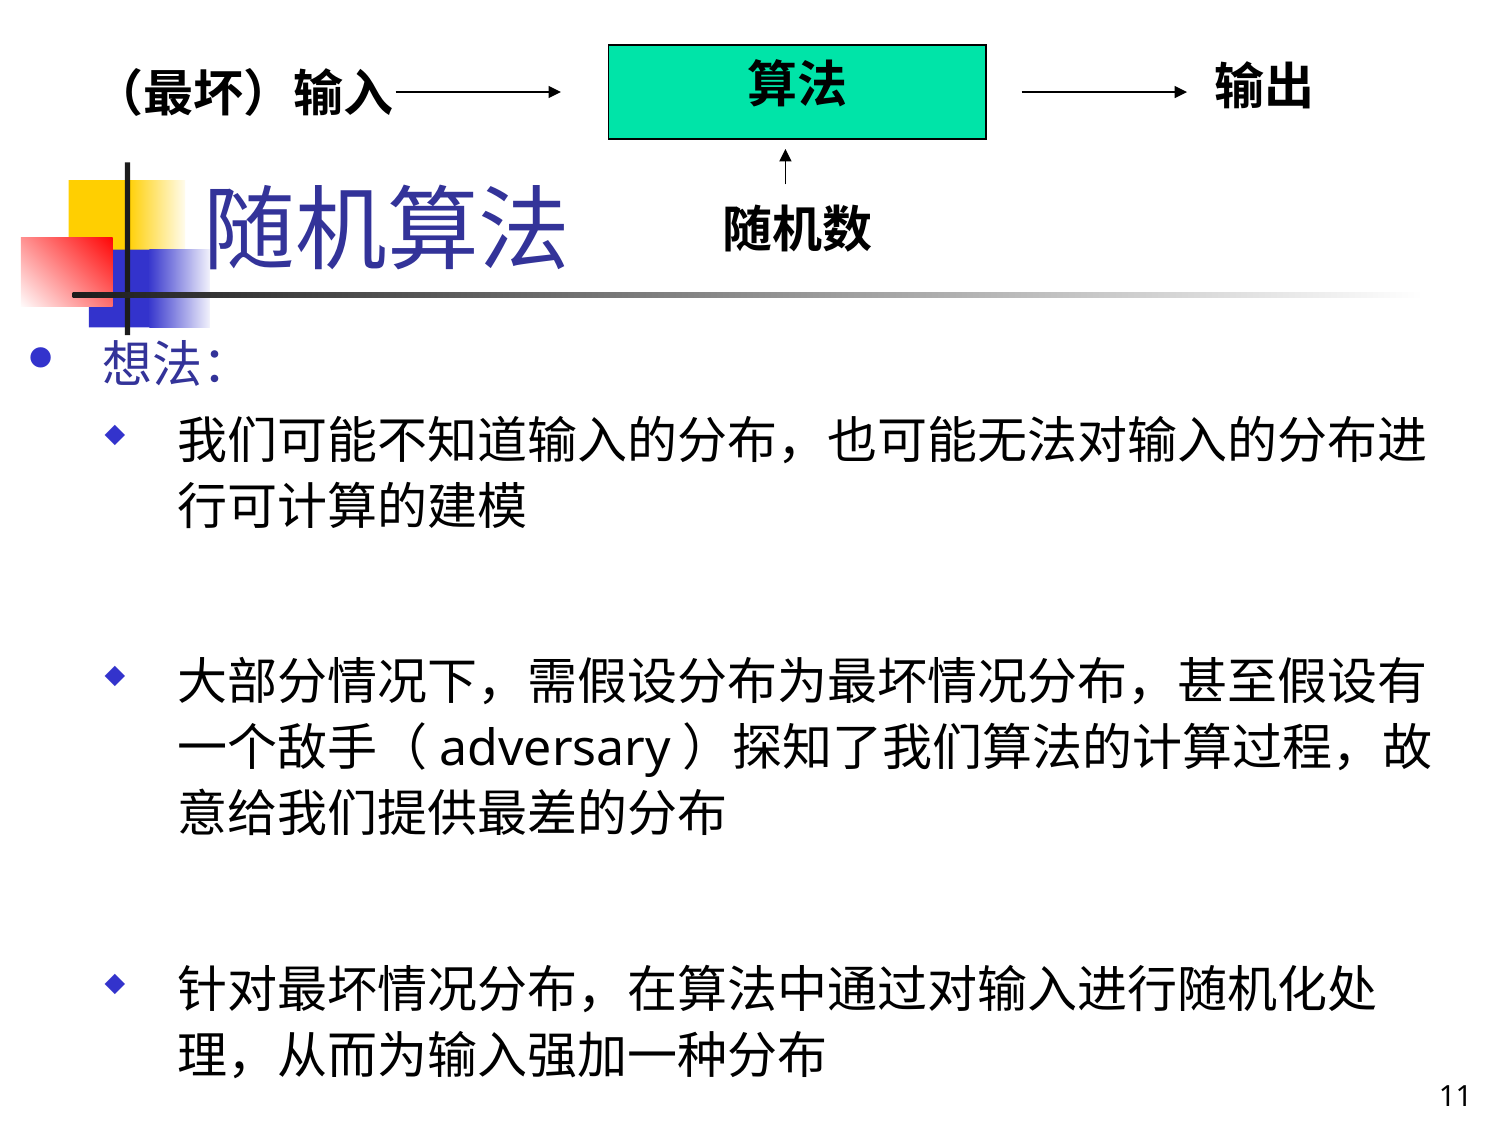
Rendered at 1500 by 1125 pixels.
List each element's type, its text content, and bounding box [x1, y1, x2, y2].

title 随机算法 [188, 101, 1468, 289]
text_box 算法 [608, 44, 987, 140]
list 想法： 我们可能不知道输入的分布，也可能无法对输入的分布进行可计算的建模 大部分情况下，需假设分布为最坏情况分布，甚至假设有一个敌手（adversary）探知了我们算法的计算过程，故意给我们提供最差的分布 针对最坏情况分布，在算法中通过对输入进行随机化处理，从而为输入强加一种分布 [12, 324, 1482, 1032]
text_box 输出 [1199, 47, 1330, 123]
slide_number 11 [1174, 1049, 1488, 1125]
text_box （最坏）输入 [78, 54, 409, 129]
text_box 随机数 [707, 190, 888, 265]
